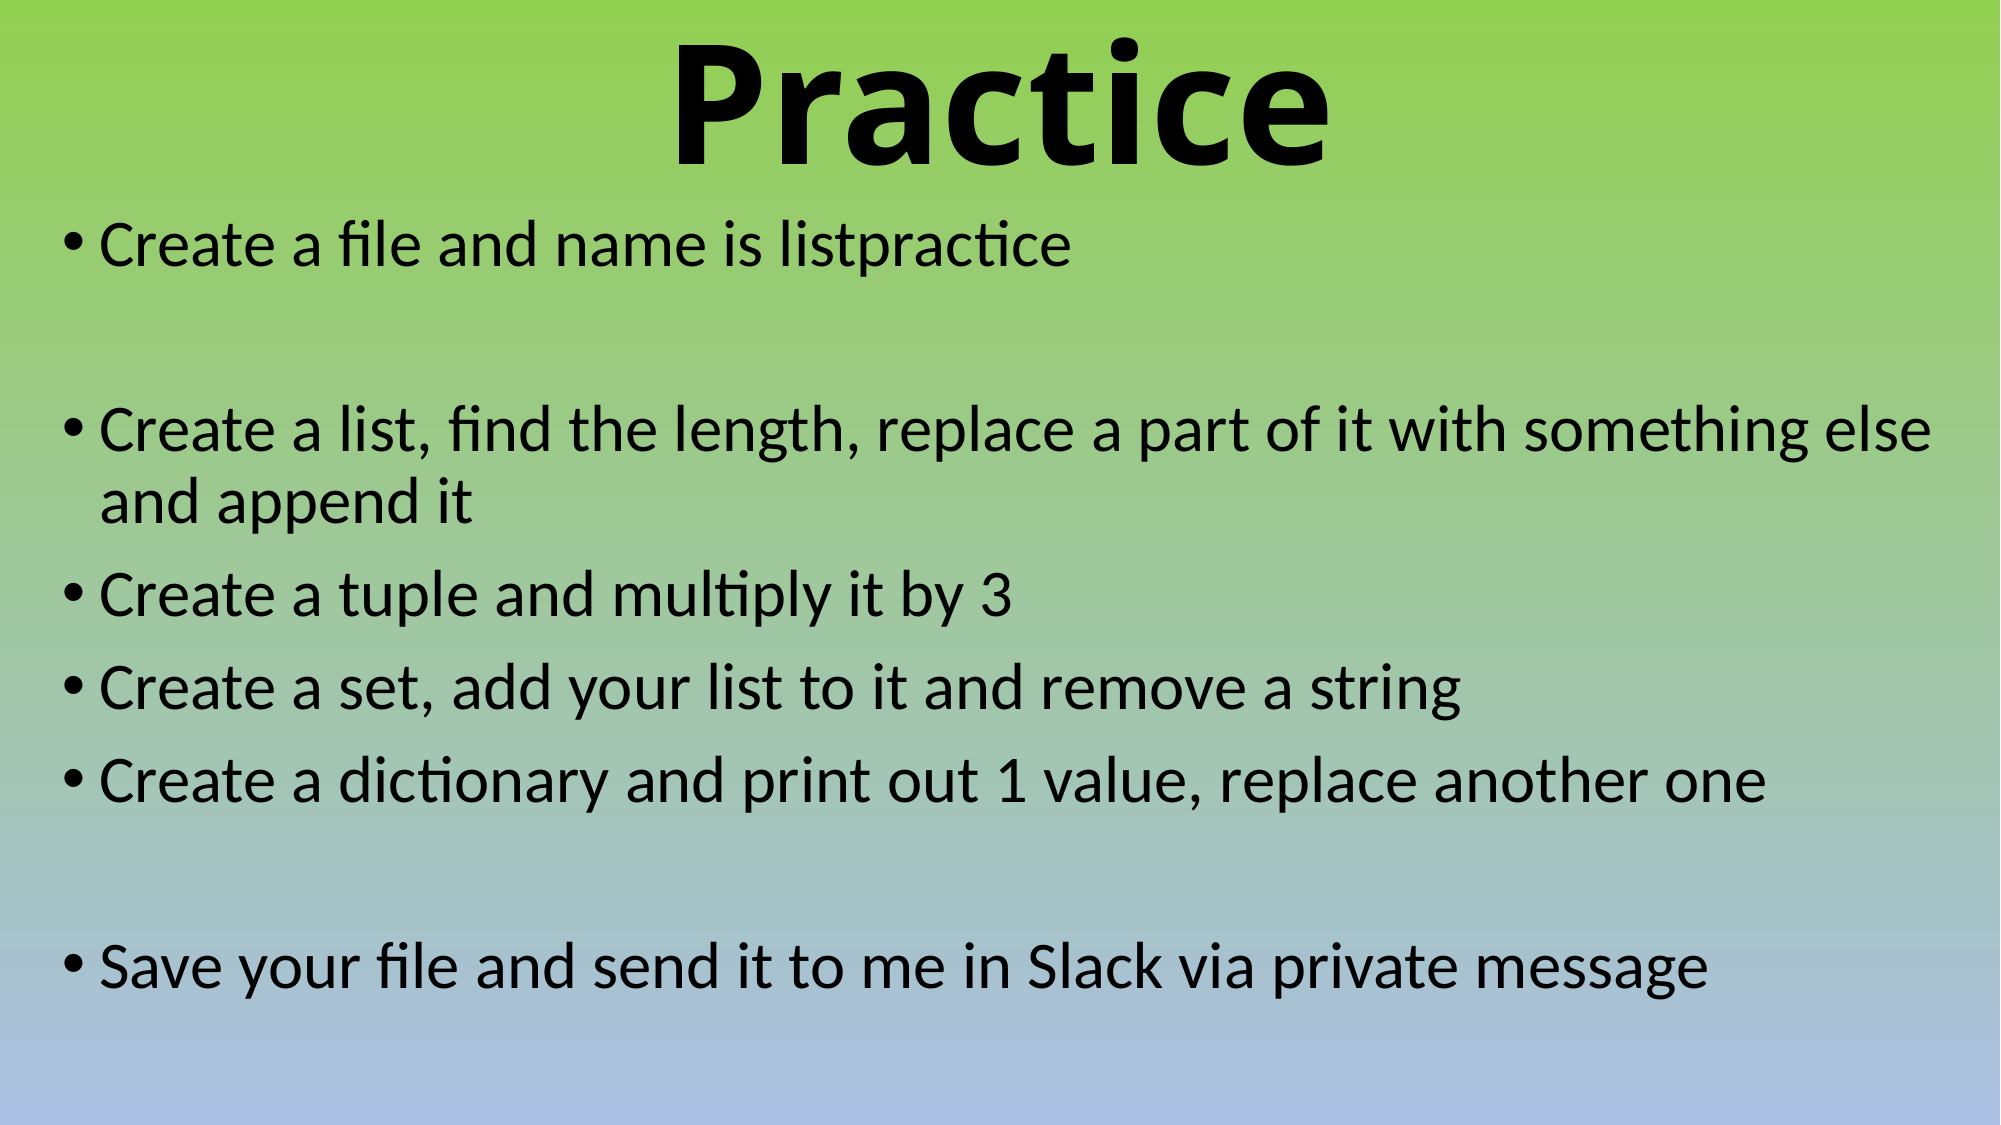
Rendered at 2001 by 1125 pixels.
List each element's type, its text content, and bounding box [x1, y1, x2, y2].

list Create a file and name is listpractice Create a list, find the length, replace a part of it with something else and append it Create a tuple and multiply it by 3 Create a set, add your list to it and remove a string Create a dictionary and print out 1 value, replace another one Save your file and send it to me in Slack via private message [46, 200, 1983, 1123]
title Practice [137, 2, 1863, 200]
